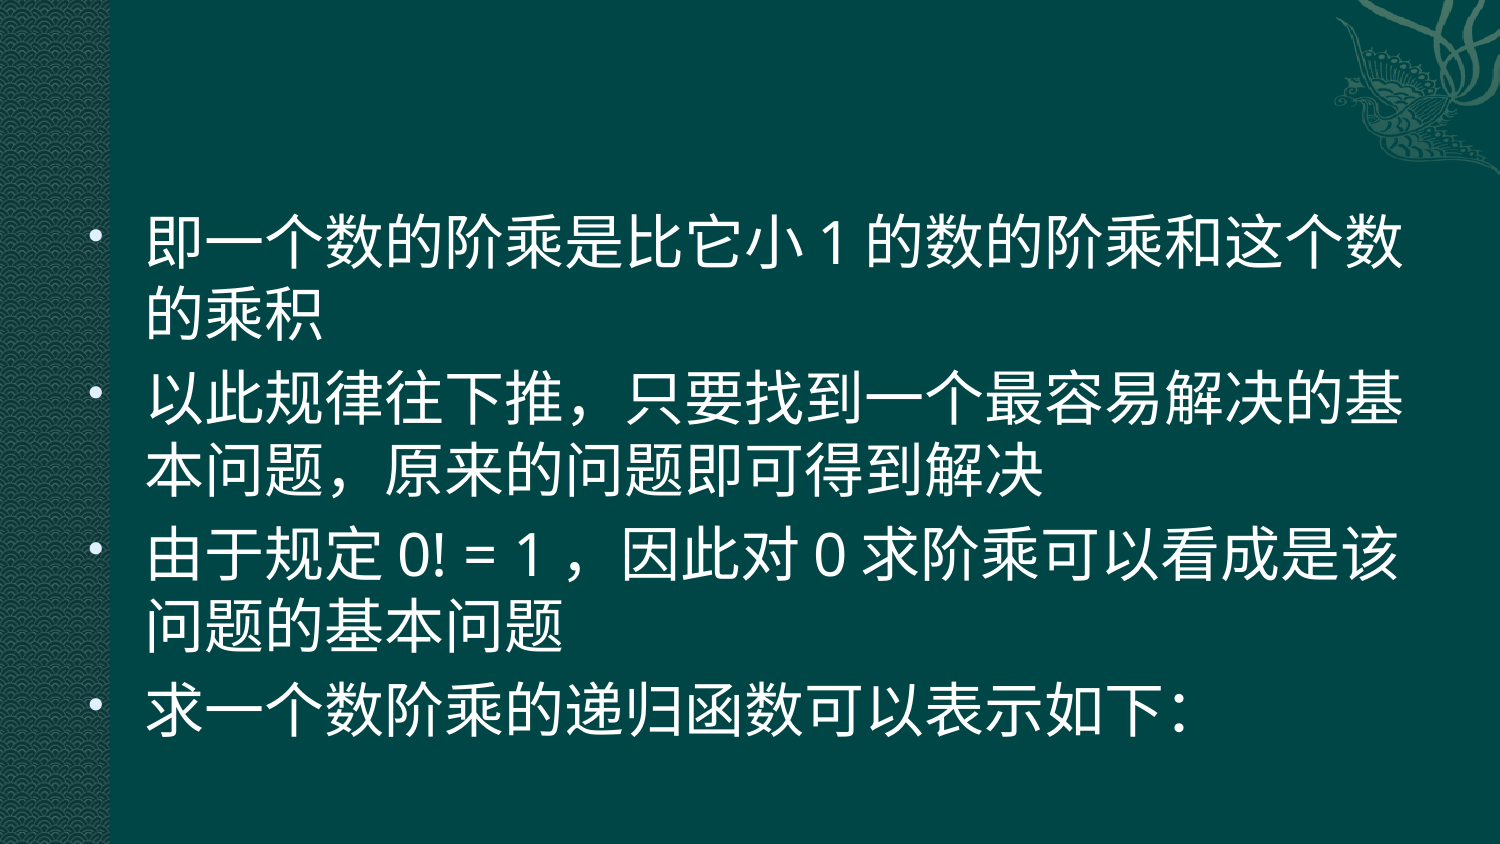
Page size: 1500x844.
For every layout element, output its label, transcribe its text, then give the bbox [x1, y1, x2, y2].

list 即一个数的阶乘是比它小1的数的阶乘和这个数的乘积 以此规律往下推，只要找到一个最容易解决的基本问题，原来的问题即可得到解决 由于规定0! = 1，因此对0求阶乘可以看成是该问题的基本问题 求一个数阶乘的递归函数可以表示如下： [75, 196, 1425, 754]
picture [0, 0, 110, 844]
